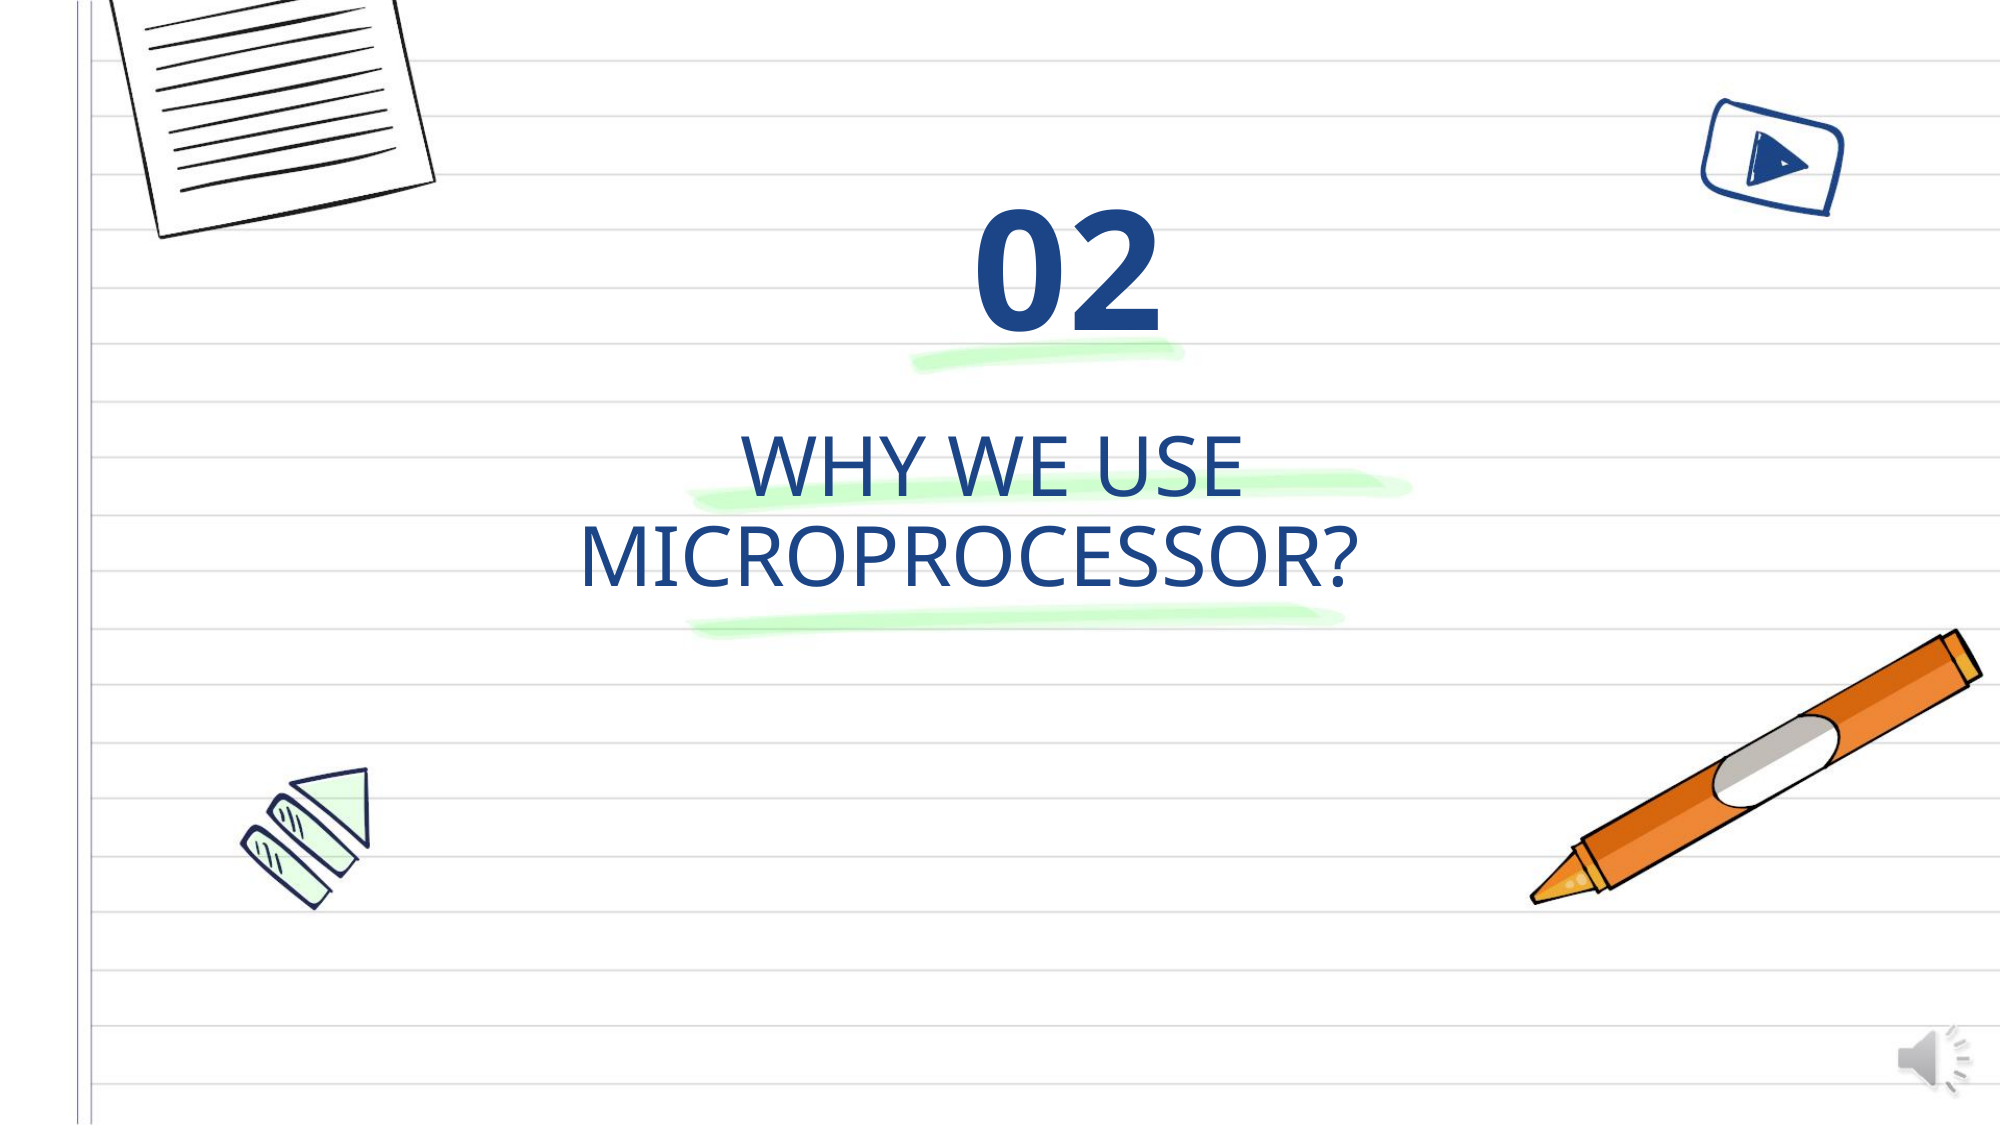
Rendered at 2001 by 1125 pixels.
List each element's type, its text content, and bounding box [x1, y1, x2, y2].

text_box WHY WE USE [740, 395, 1372, 485]
text_box 02 [972, 177, 1184, 365]
text_box [0, 0, 2000, 1125]
text_box MICROPROCESSOR? [577, 485, 1538, 603]
